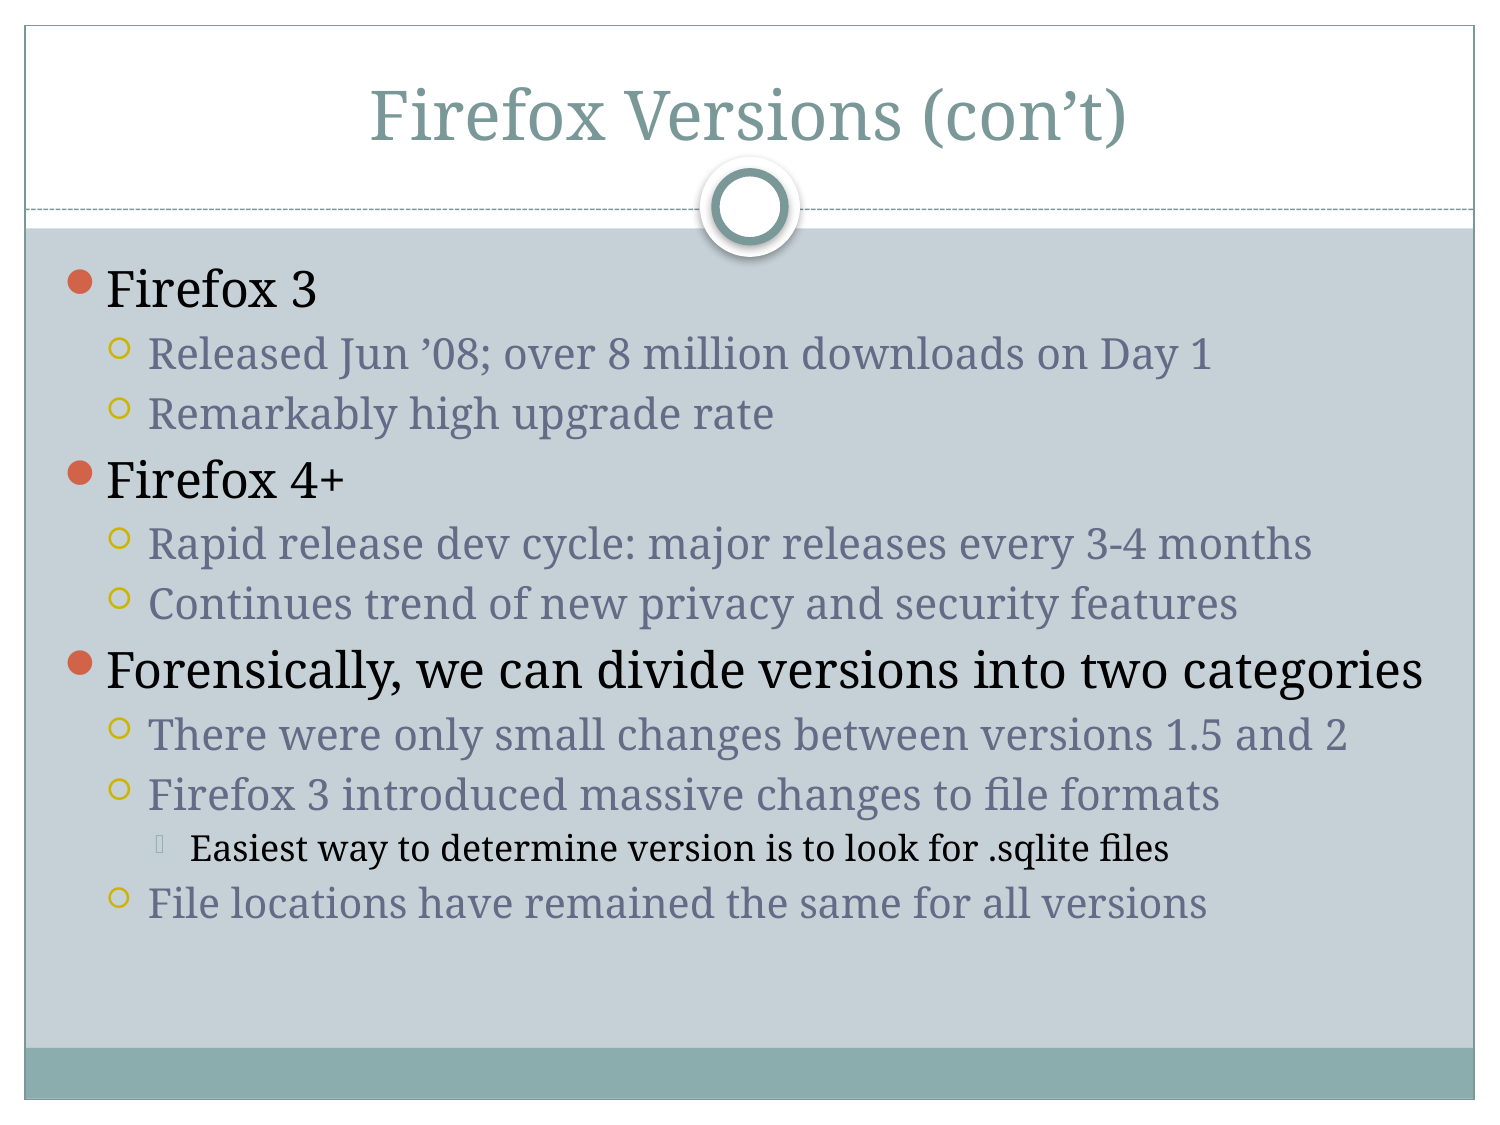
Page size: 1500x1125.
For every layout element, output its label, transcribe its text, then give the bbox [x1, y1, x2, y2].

title Firefox Versions (con’t) [49, 37, 1450, 162]
list Firefox 3 Released Jun ’08; over 8 million downloads on Day 1 Remarkably high upgrade rate Firefox 4+ Rapid release dev cycle: major releases every 3-4 months Continues trend of new privacy and security features Forensically, we can divide versions into two categories There were only small changes between versions 1.5 and 2 Firefox 3 introduced massive changes to file formats Easiest way to determine version is to look for .sqlite files File locations have remained the same for all versions [49, 250, 1445, 1001]
